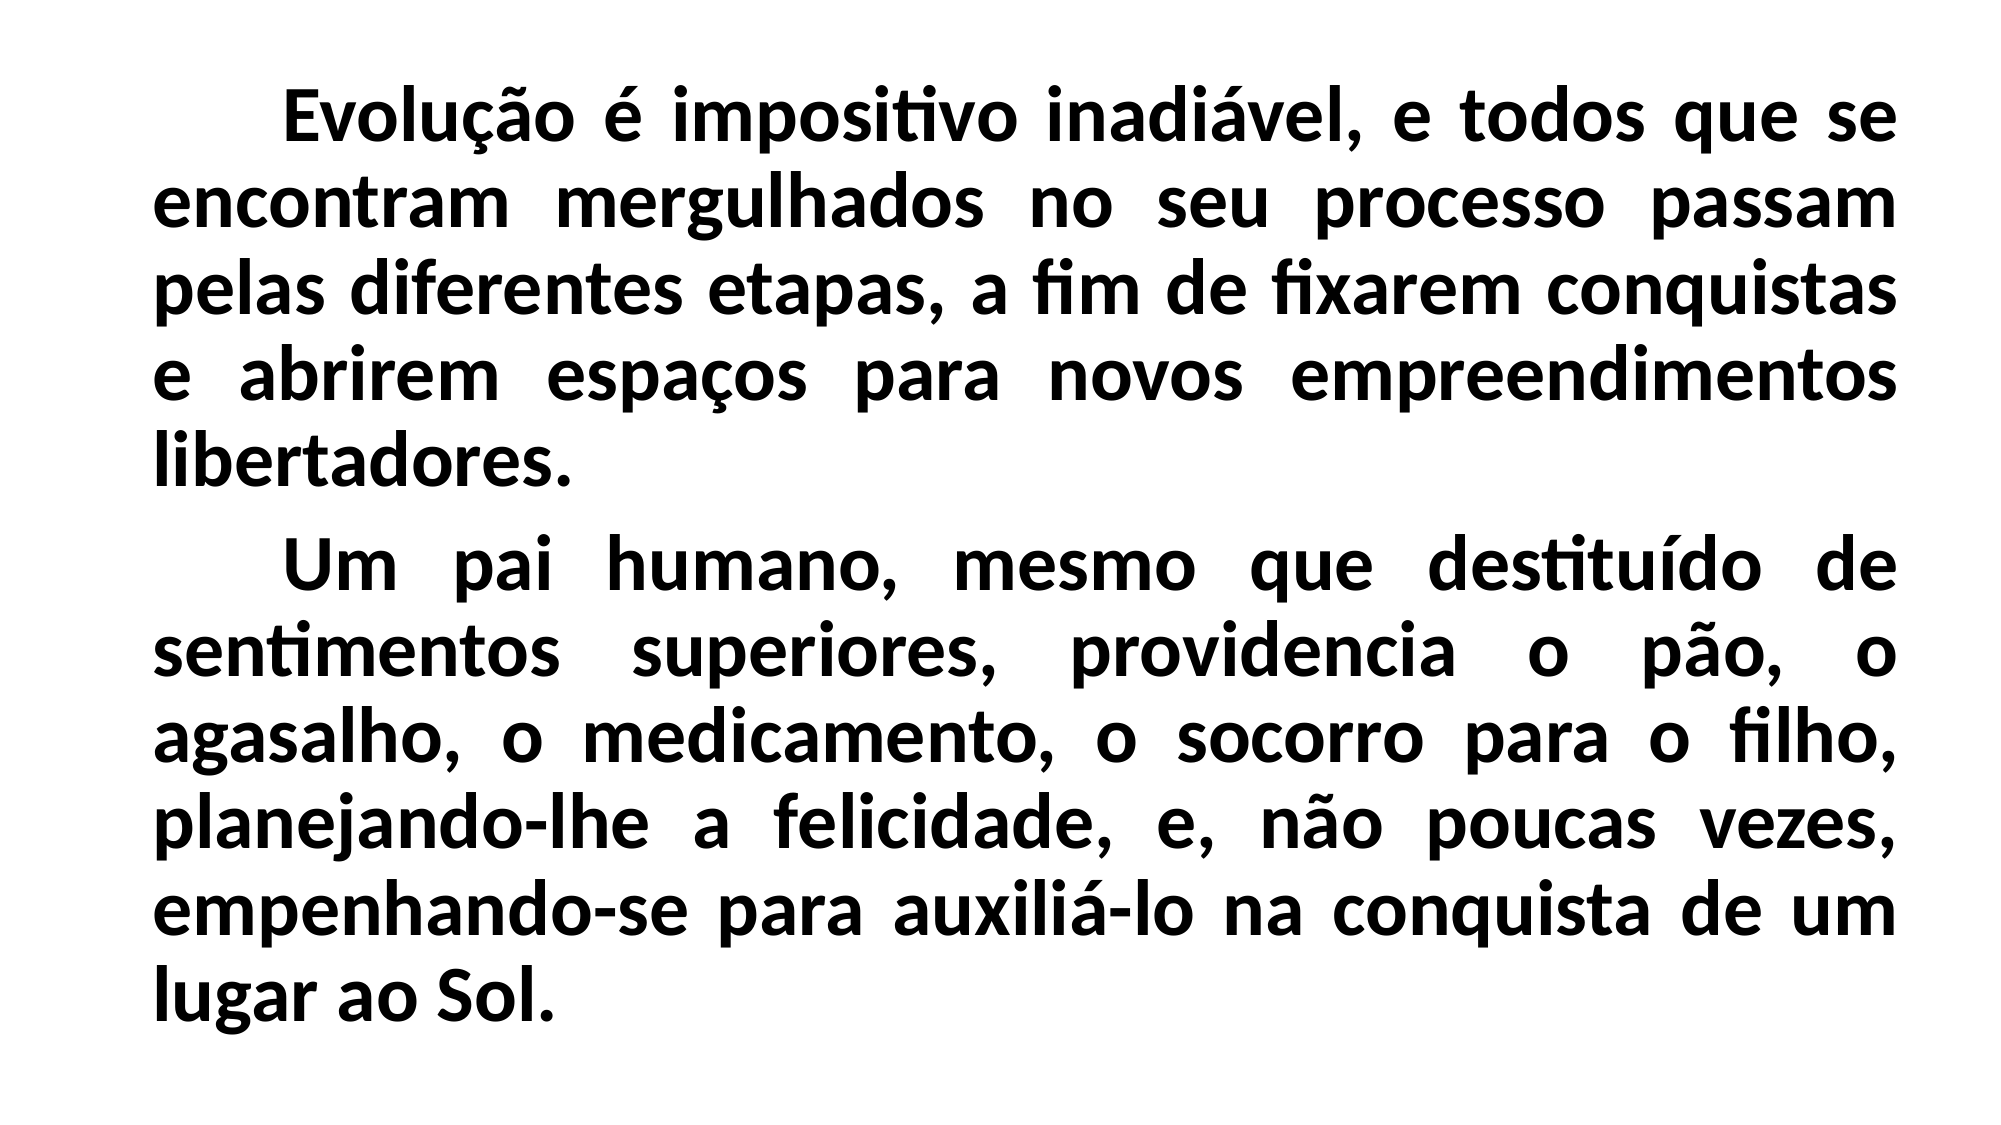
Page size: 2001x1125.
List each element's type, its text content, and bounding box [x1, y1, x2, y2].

list Evolução é impositivo inadiável, e todos que se encontram mergulhados no seu processo passam pelas diferentes etapas, a fim de fixarem conquistas e abrirem espaços para novos empreendimentos libertadores. Um pai humano, mesmo que destituído de sentimentos superiores, providencia o pão, o agasalho, o medicamento, o socorro para o filho, planejando-lhe a felicidade, e, não poucas vezes, empenhando-se para auxiliá-lo na conquista de um lugar ao Sol. [137, 65, 1915, 1055]
